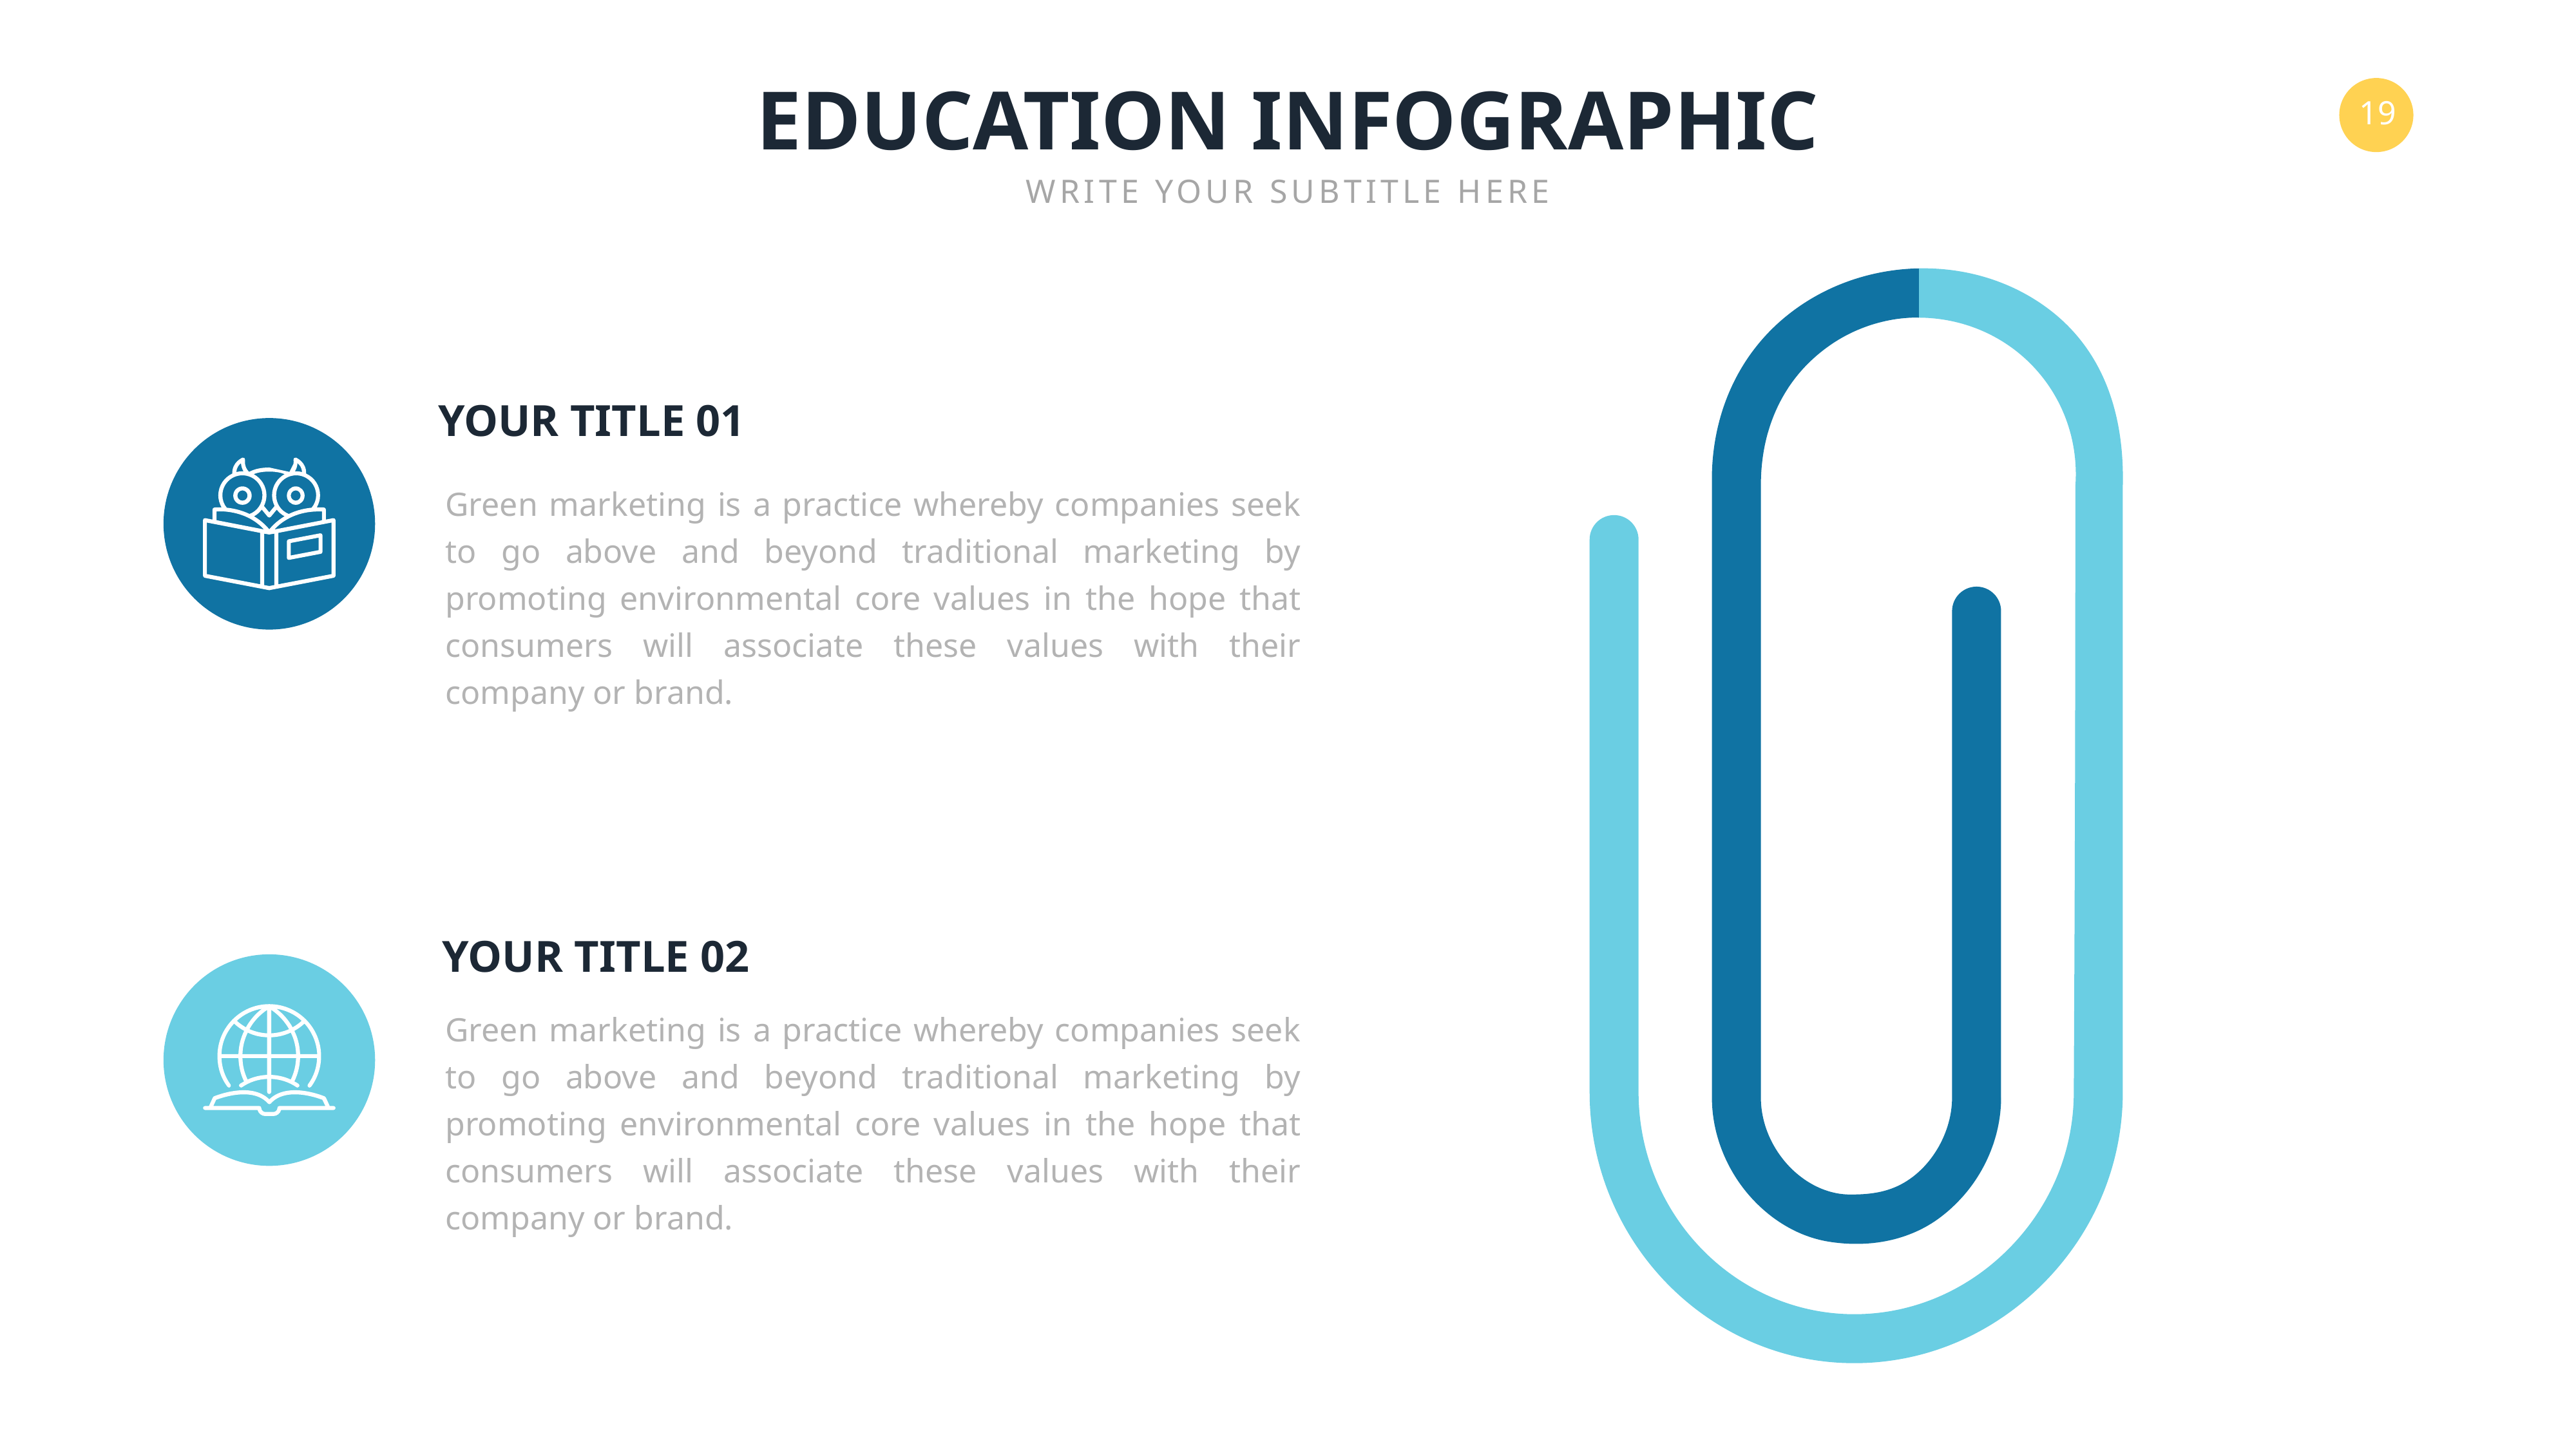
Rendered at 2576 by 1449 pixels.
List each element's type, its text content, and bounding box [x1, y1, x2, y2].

text_box [163, 954, 376, 1166]
text_box YOUR TITLE 01 [428, 388, 756, 450]
text_box [203, 457, 336, 591]
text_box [1589, 268, 2123, 1363]
text_box Green marketing is a practice whereby companies seek to go above and beyond traditional marketing by promoting environmental core values in the hope that consumers will associate these values with their company or brand. [435, 471, 1311, 716]
text_box WRITE YOUR SUBTITLE HERE [1016, 166, 1560, 215]
text_box Green marketing is a practice whereby companies seek to go above and beyond traditional marketing by promoting environmental core values in the hope that consumers will associate these values with their company or brand. [435, 996, 1311, 1241]
text_box YOUR TITLE 02 [432, 925, 760, 986]
text_box [163, 418, 376, 630]
text_box EDUCATION INFOGRAPHIC [747, 64, 1829, 171]
text_box [217, 1004, 321, 1094]
text_box [203, 1090, 336, 1116]
